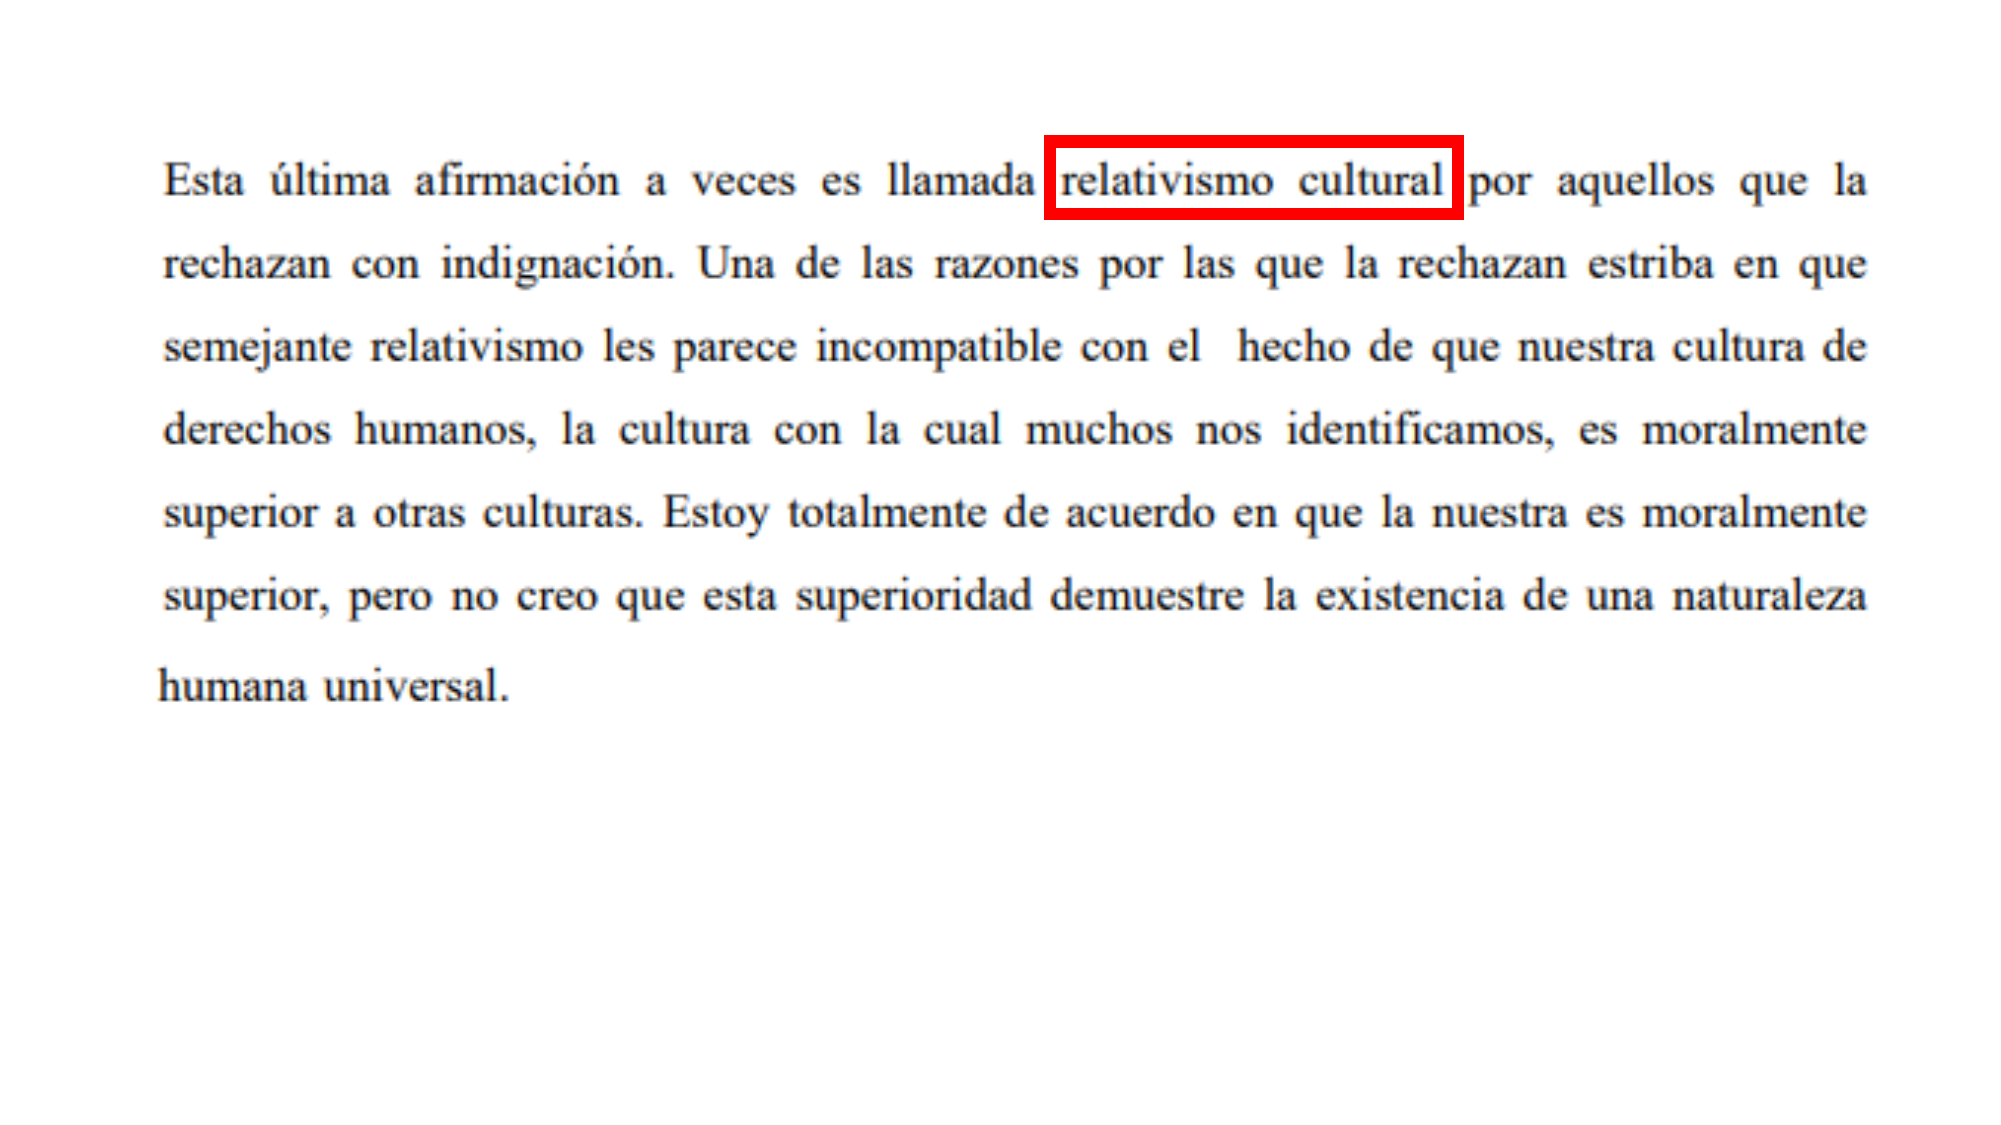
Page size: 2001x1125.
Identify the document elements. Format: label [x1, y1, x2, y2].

picture [105, 116, 1922, 720]
